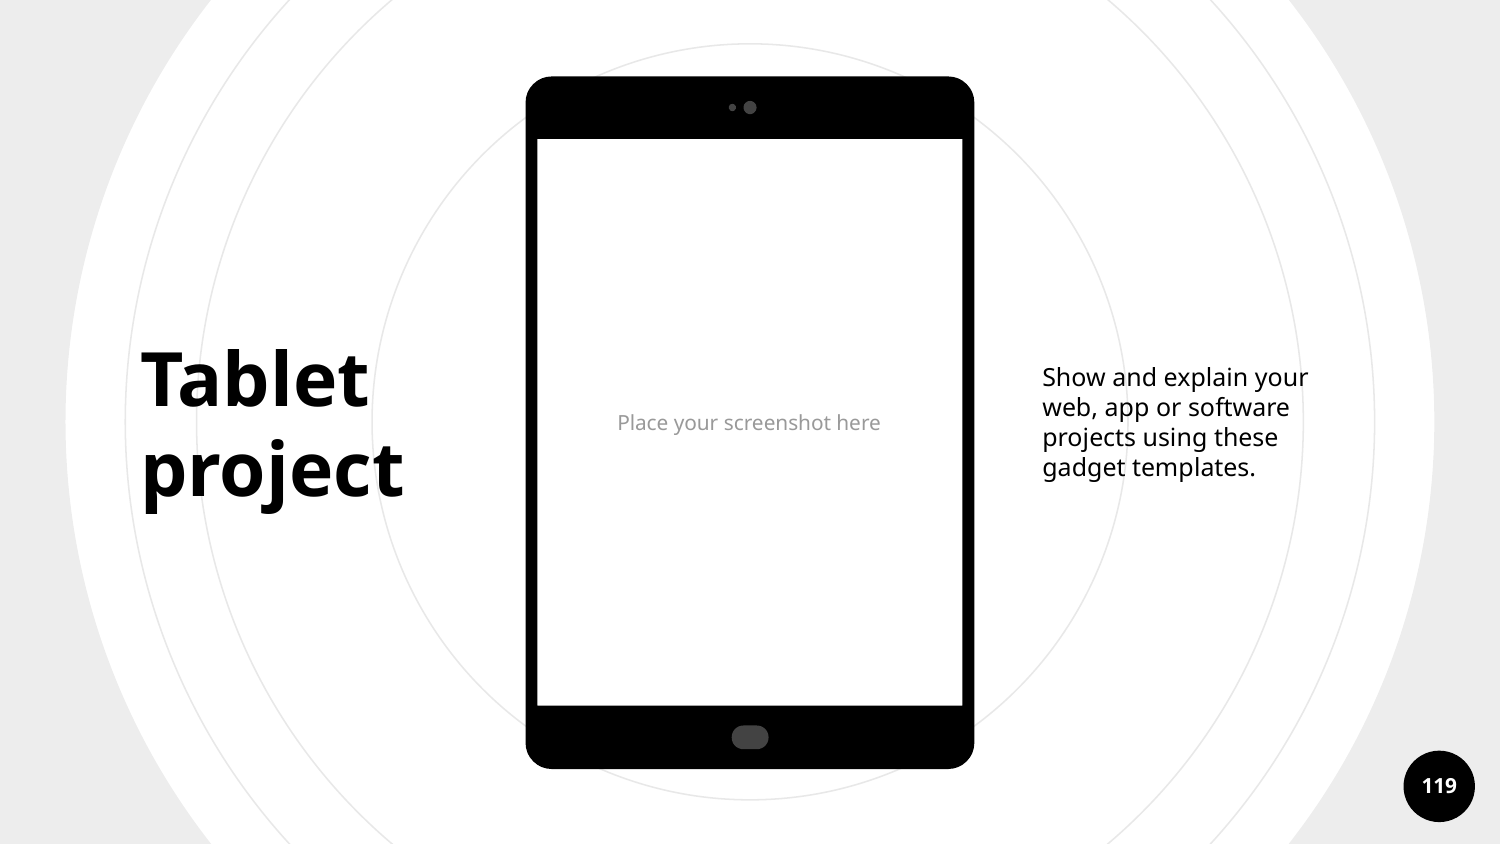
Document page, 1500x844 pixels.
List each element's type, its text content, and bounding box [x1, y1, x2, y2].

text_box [525, 76, 975, 770]
list Tablet project [125, 72, 473, 771]
list Show and explain your web, app or software projects using these gadget templates. [1027, 72, 1375, 771]
slide_number ‹#› [1403, 750, 1475, 823]
